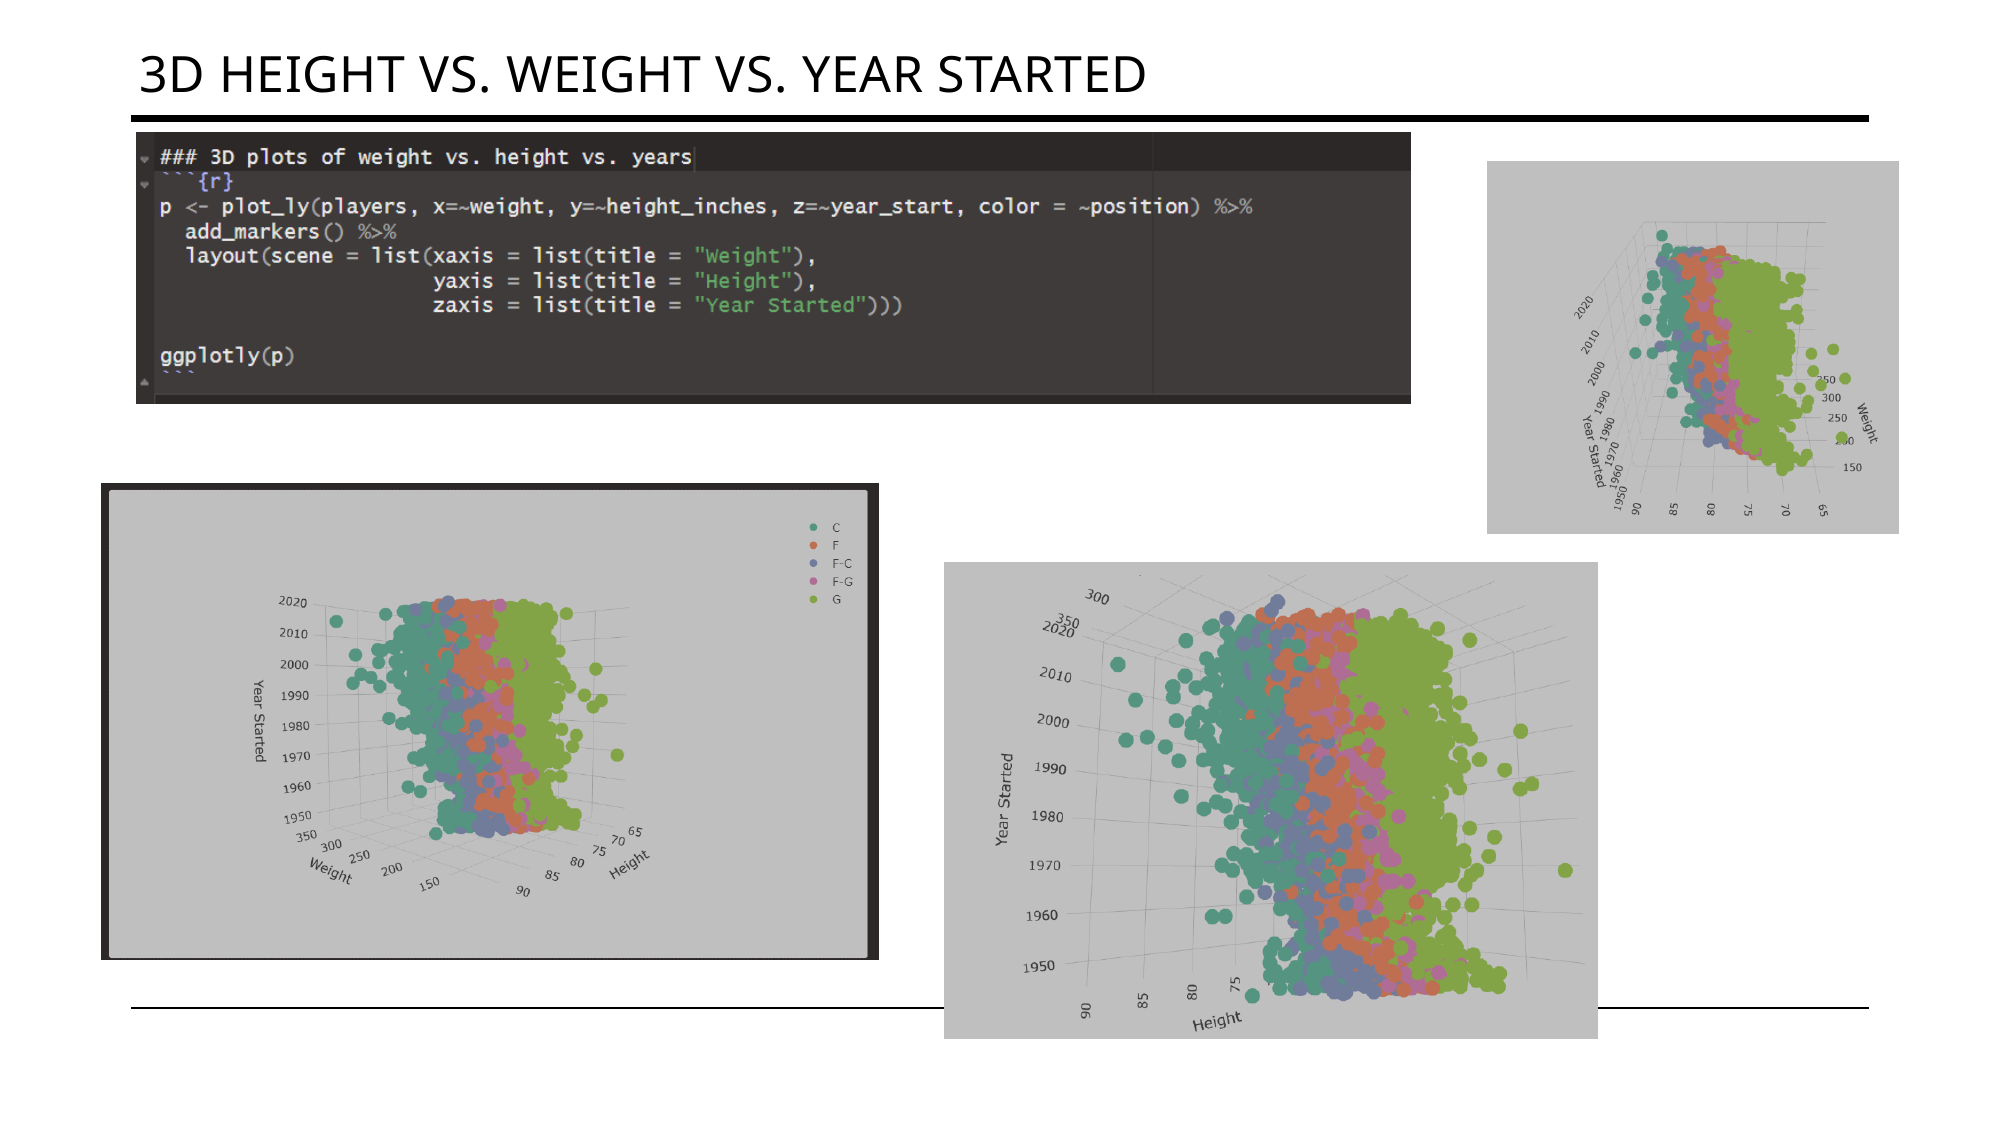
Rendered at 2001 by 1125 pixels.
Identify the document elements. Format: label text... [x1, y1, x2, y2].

picture [943, 562, 1598, 1039]
picture [101, 483, 879, 960]
title 3D Height vs. weight vs. year started [124, 34, 1764, 122]
picture [1486, 161, 1899, 534]
picture [136, 132, 1411, 404]
